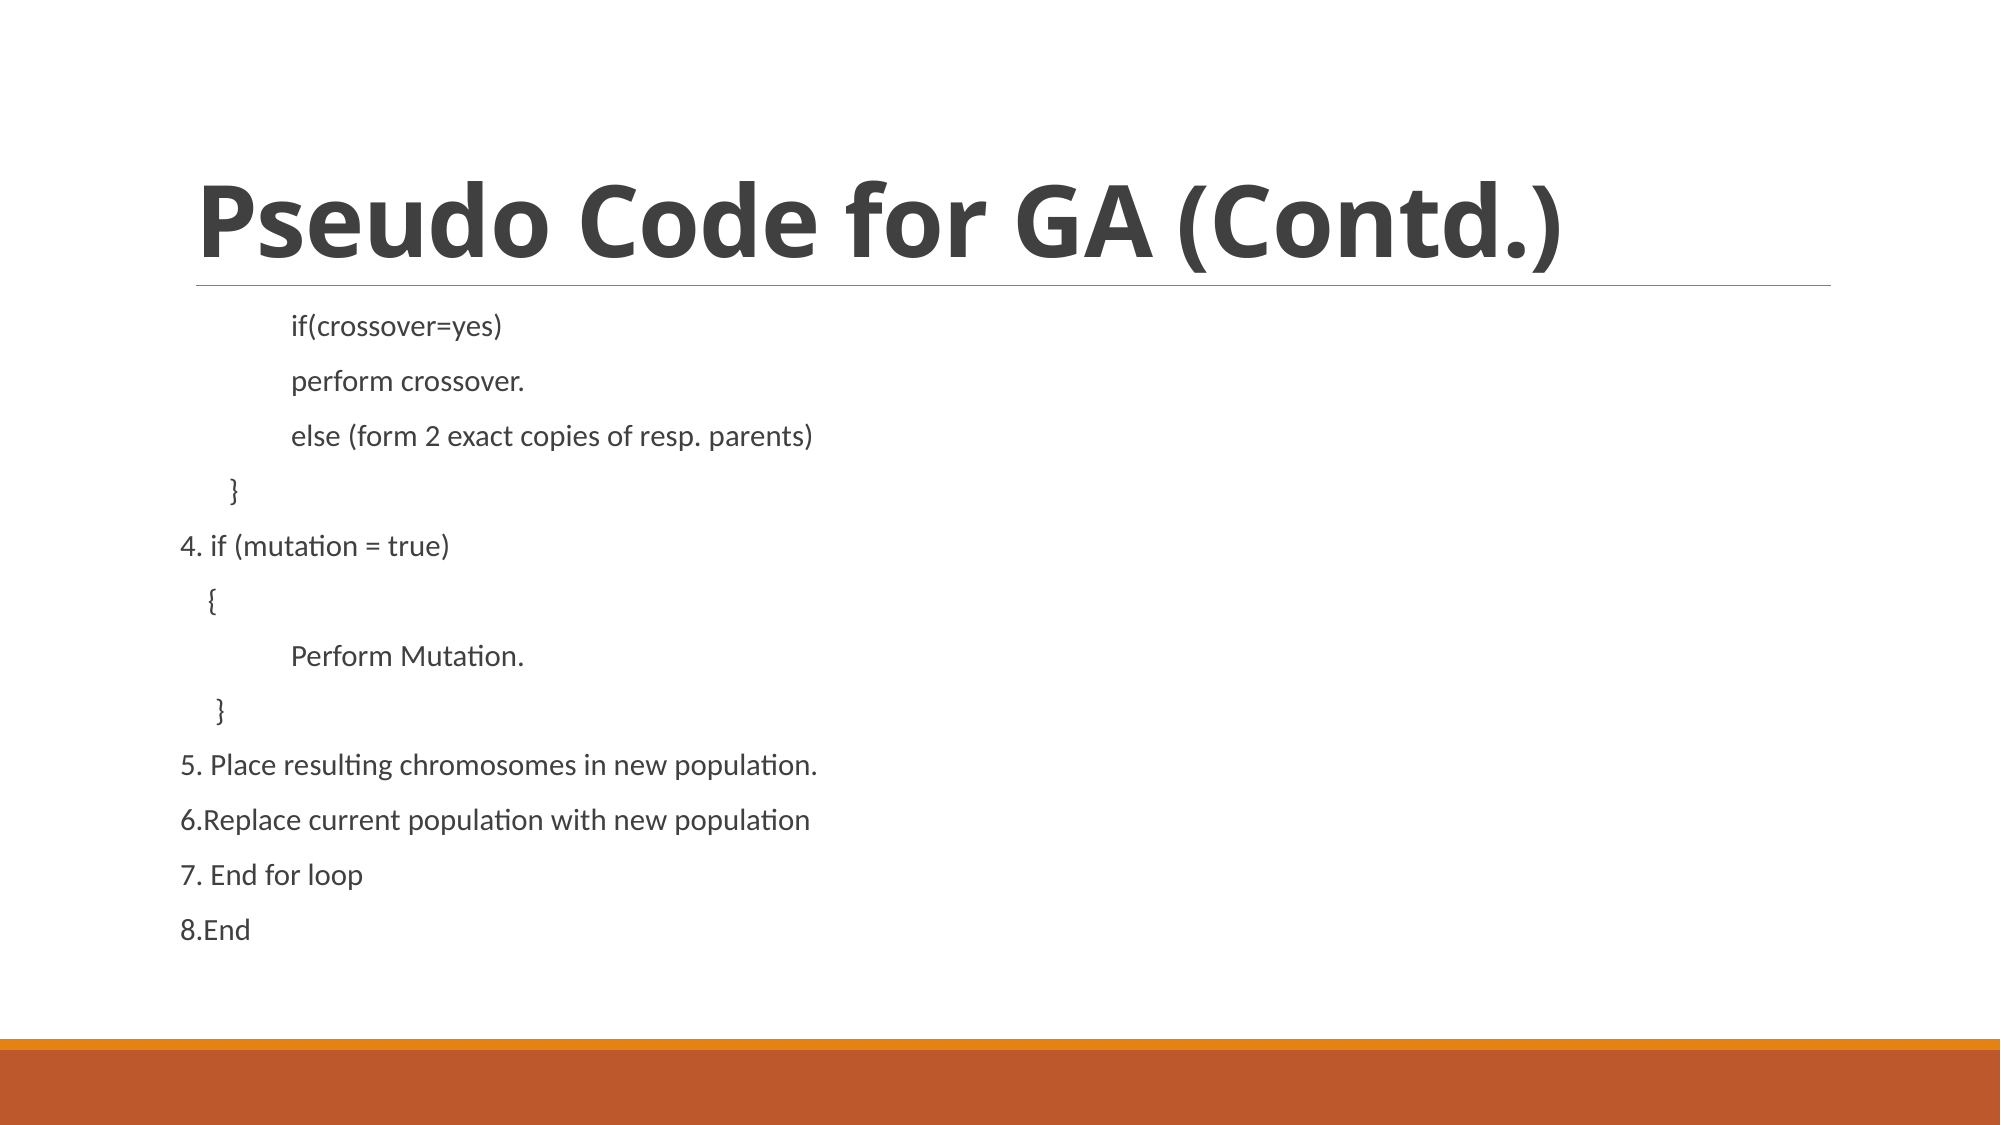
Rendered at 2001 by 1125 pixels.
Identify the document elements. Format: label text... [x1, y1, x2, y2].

list if(crossover=yes) perform crossover. else (form 2 exact copies of resp. parents) } 4. if (mutation = true) { Perform Mutation. } 5. Place resulting chromosomes in new population. 6.Replace current population with new population 7. End for loop 8.End [180, 302, 1830, 963]
title Pseudo Code for GA (Contd.) [180, 47, 1830, 285]
